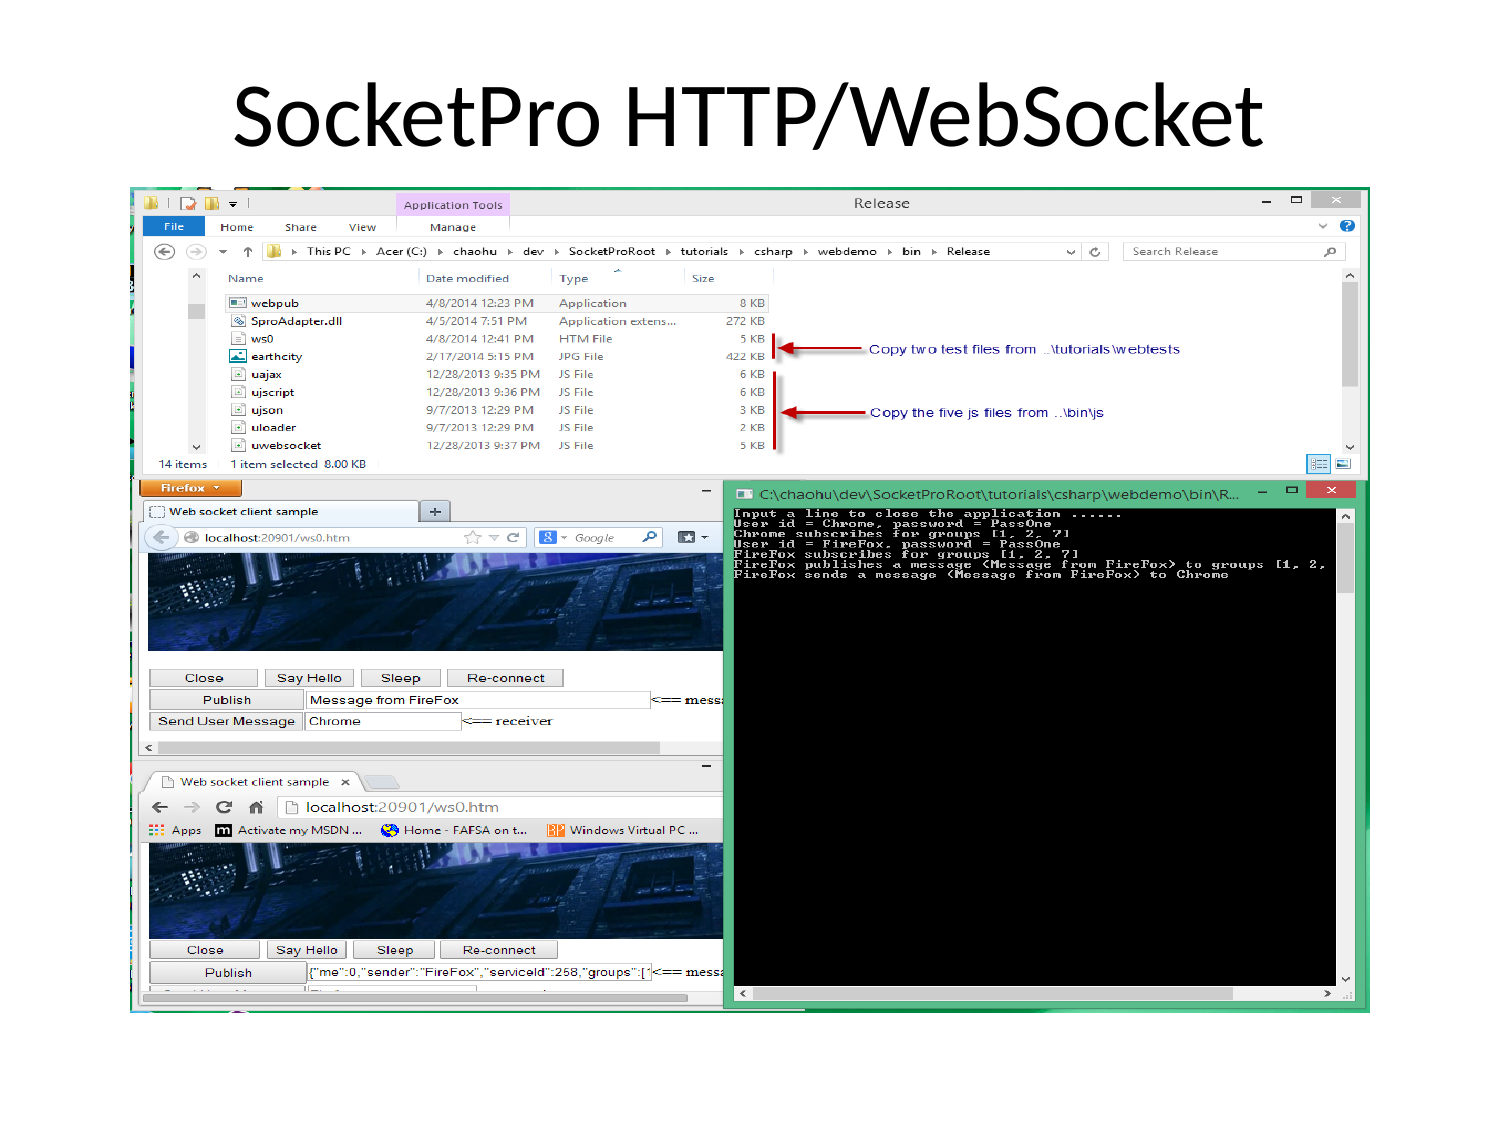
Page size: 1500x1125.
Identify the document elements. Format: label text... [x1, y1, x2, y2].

picture [130, 187, 1370, 1013]
title SocketPro HTTP/WebSocket [75, 45, 1425, 175]
